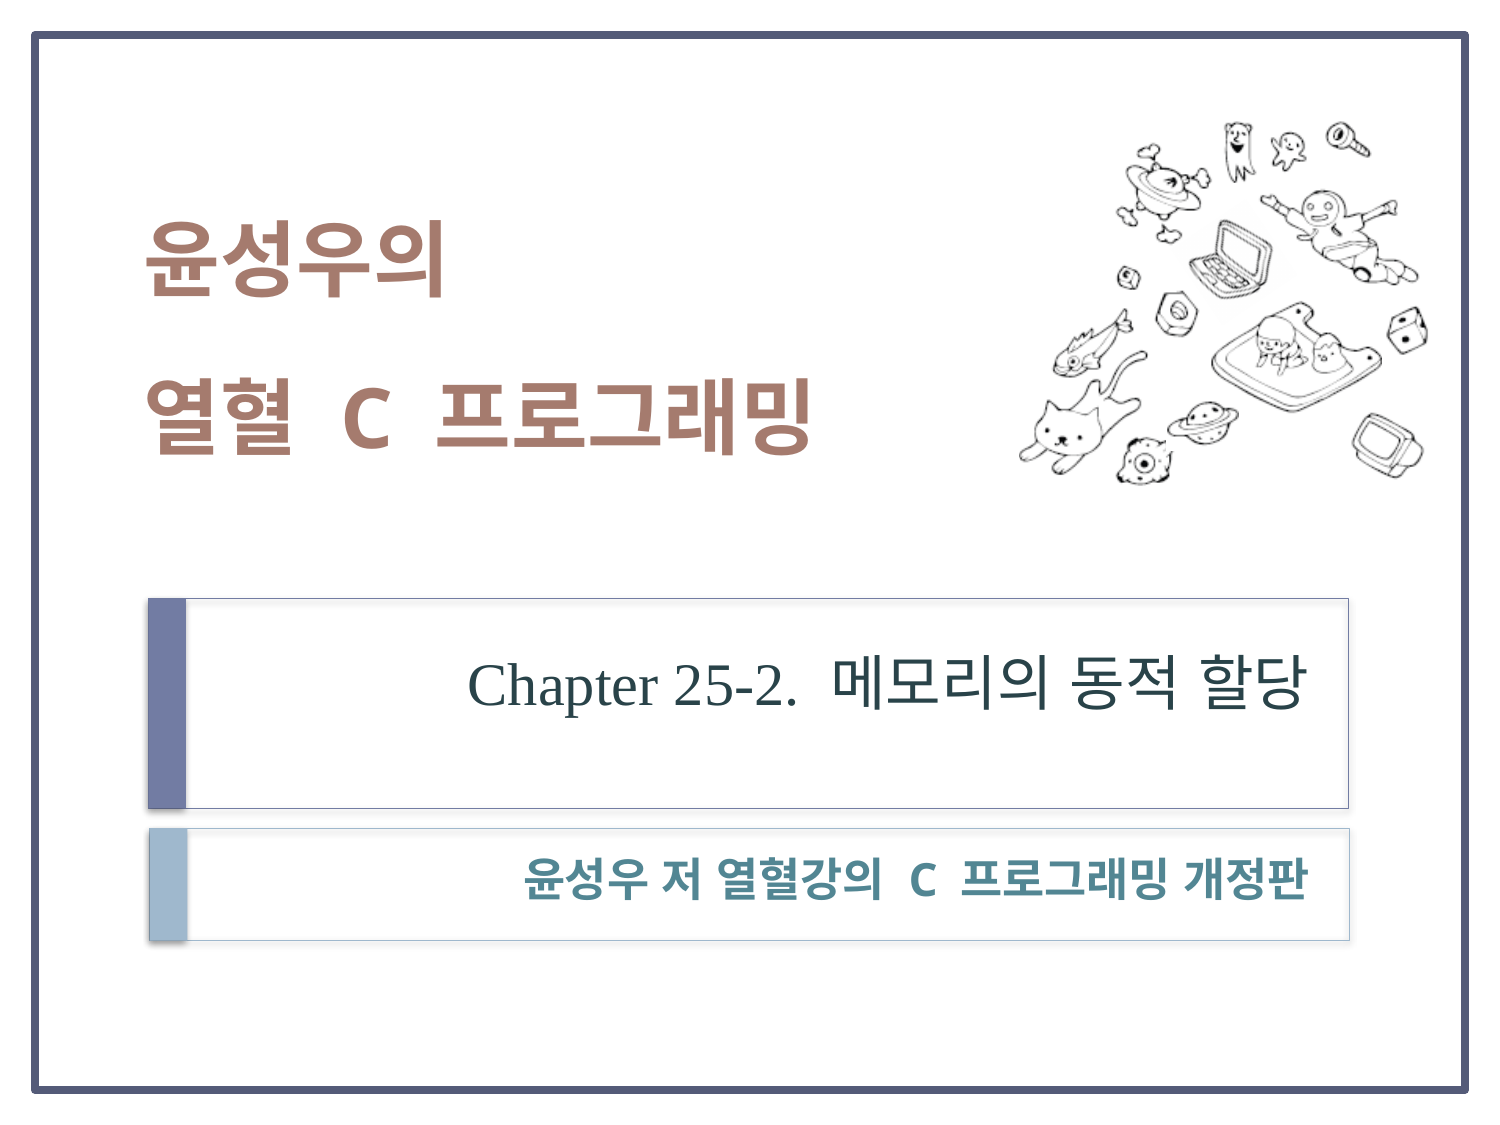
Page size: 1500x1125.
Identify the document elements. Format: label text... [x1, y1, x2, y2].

picture [1019, 116, 1437, 509]
text_box [34, 34, 1466, 1091]
text_box 윤성우의 열혈 C 프로그래밍 [128, 199, 1067, 473]
picture [1323, 116, 1378, 162]
